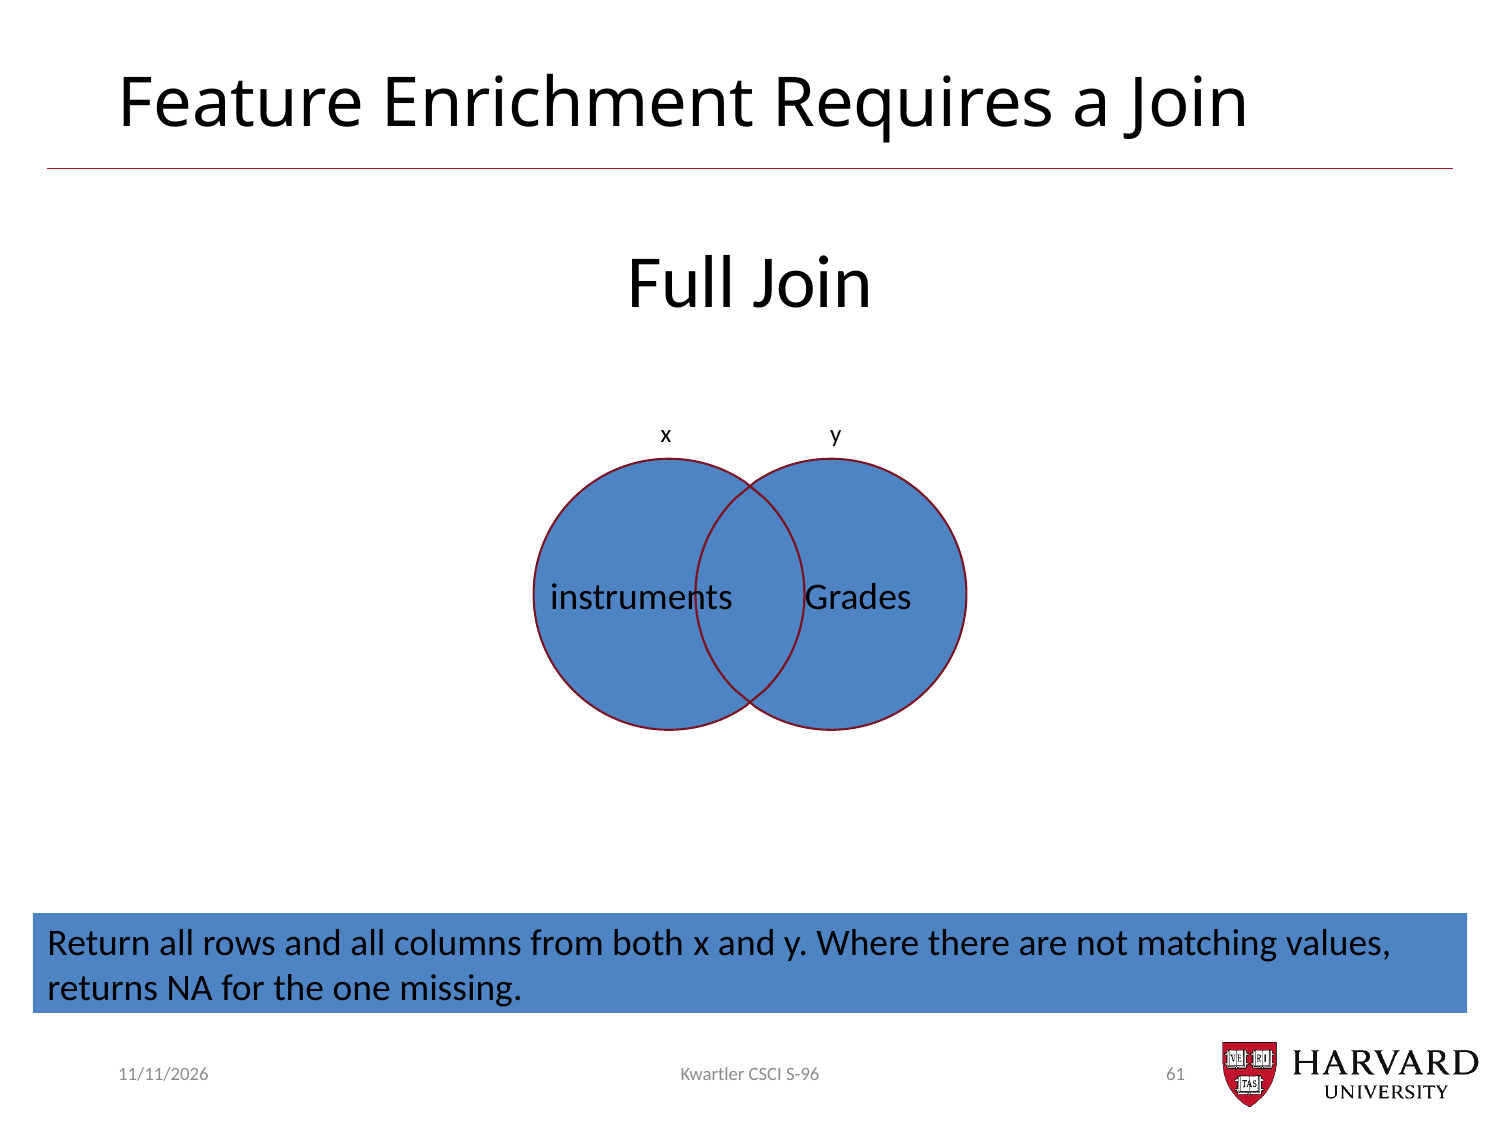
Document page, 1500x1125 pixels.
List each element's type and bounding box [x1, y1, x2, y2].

slide_number [103, 1042, 441, 1103]
text_box [32, 912, 1468, 1014]
footer [496, 1042, 1004, 1103]
title [103, 59, 1397, 157]
text_box [612, 224, 888, 330]
text_box [533, 409, 967, 730]
slide_number [1059, 1042, 1200, 1103]
picture [1200, 1024, 1500, 1125]
